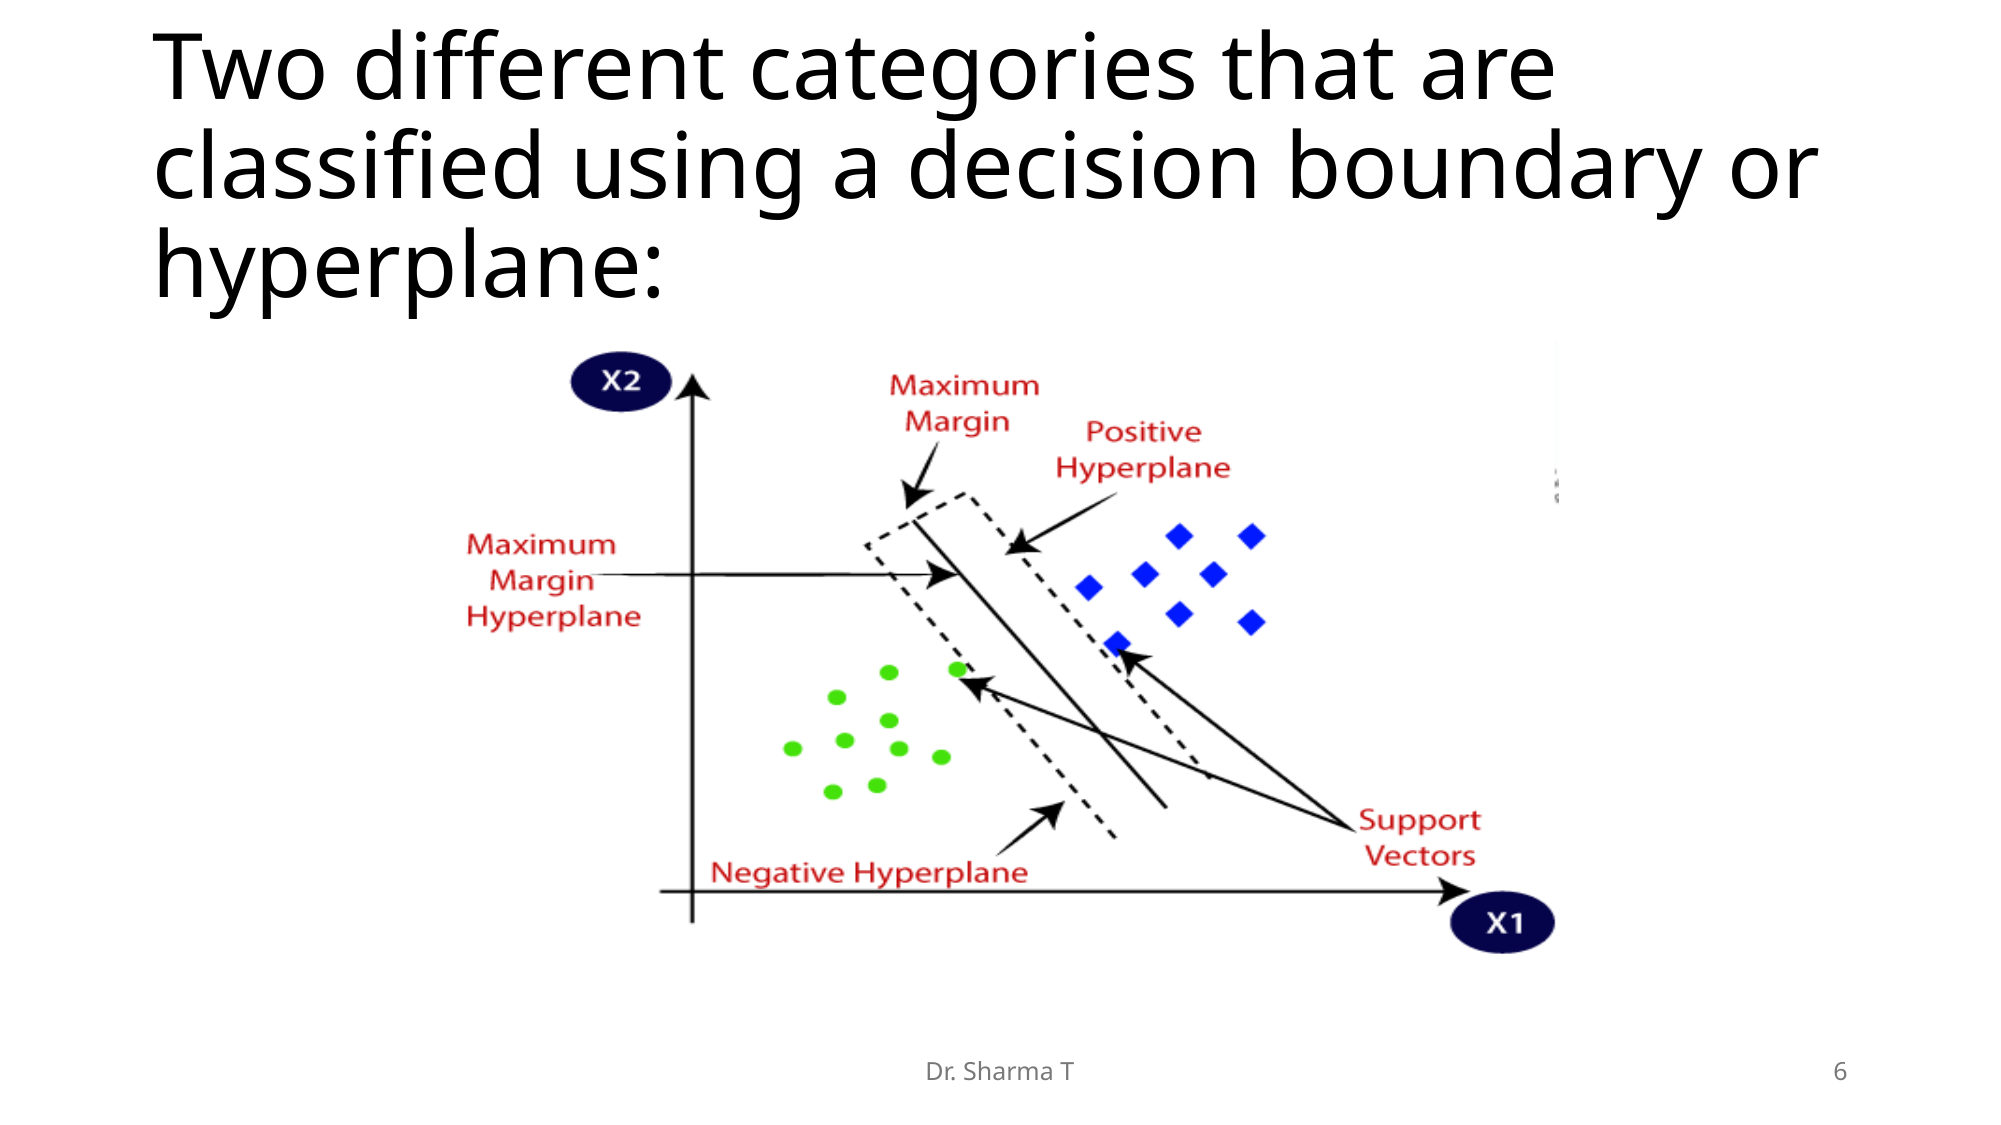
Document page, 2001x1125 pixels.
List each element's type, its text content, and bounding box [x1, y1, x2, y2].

slide_number 6 [1412, 1042, 1863, 1103]
title Two different categories that are classified using a decision boundary or hyperplane: [137, 59, 1863, 278]
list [436, 329, 1559, 975]
footer Dr. Sharma T [662, 1042, 1338, 1103]
